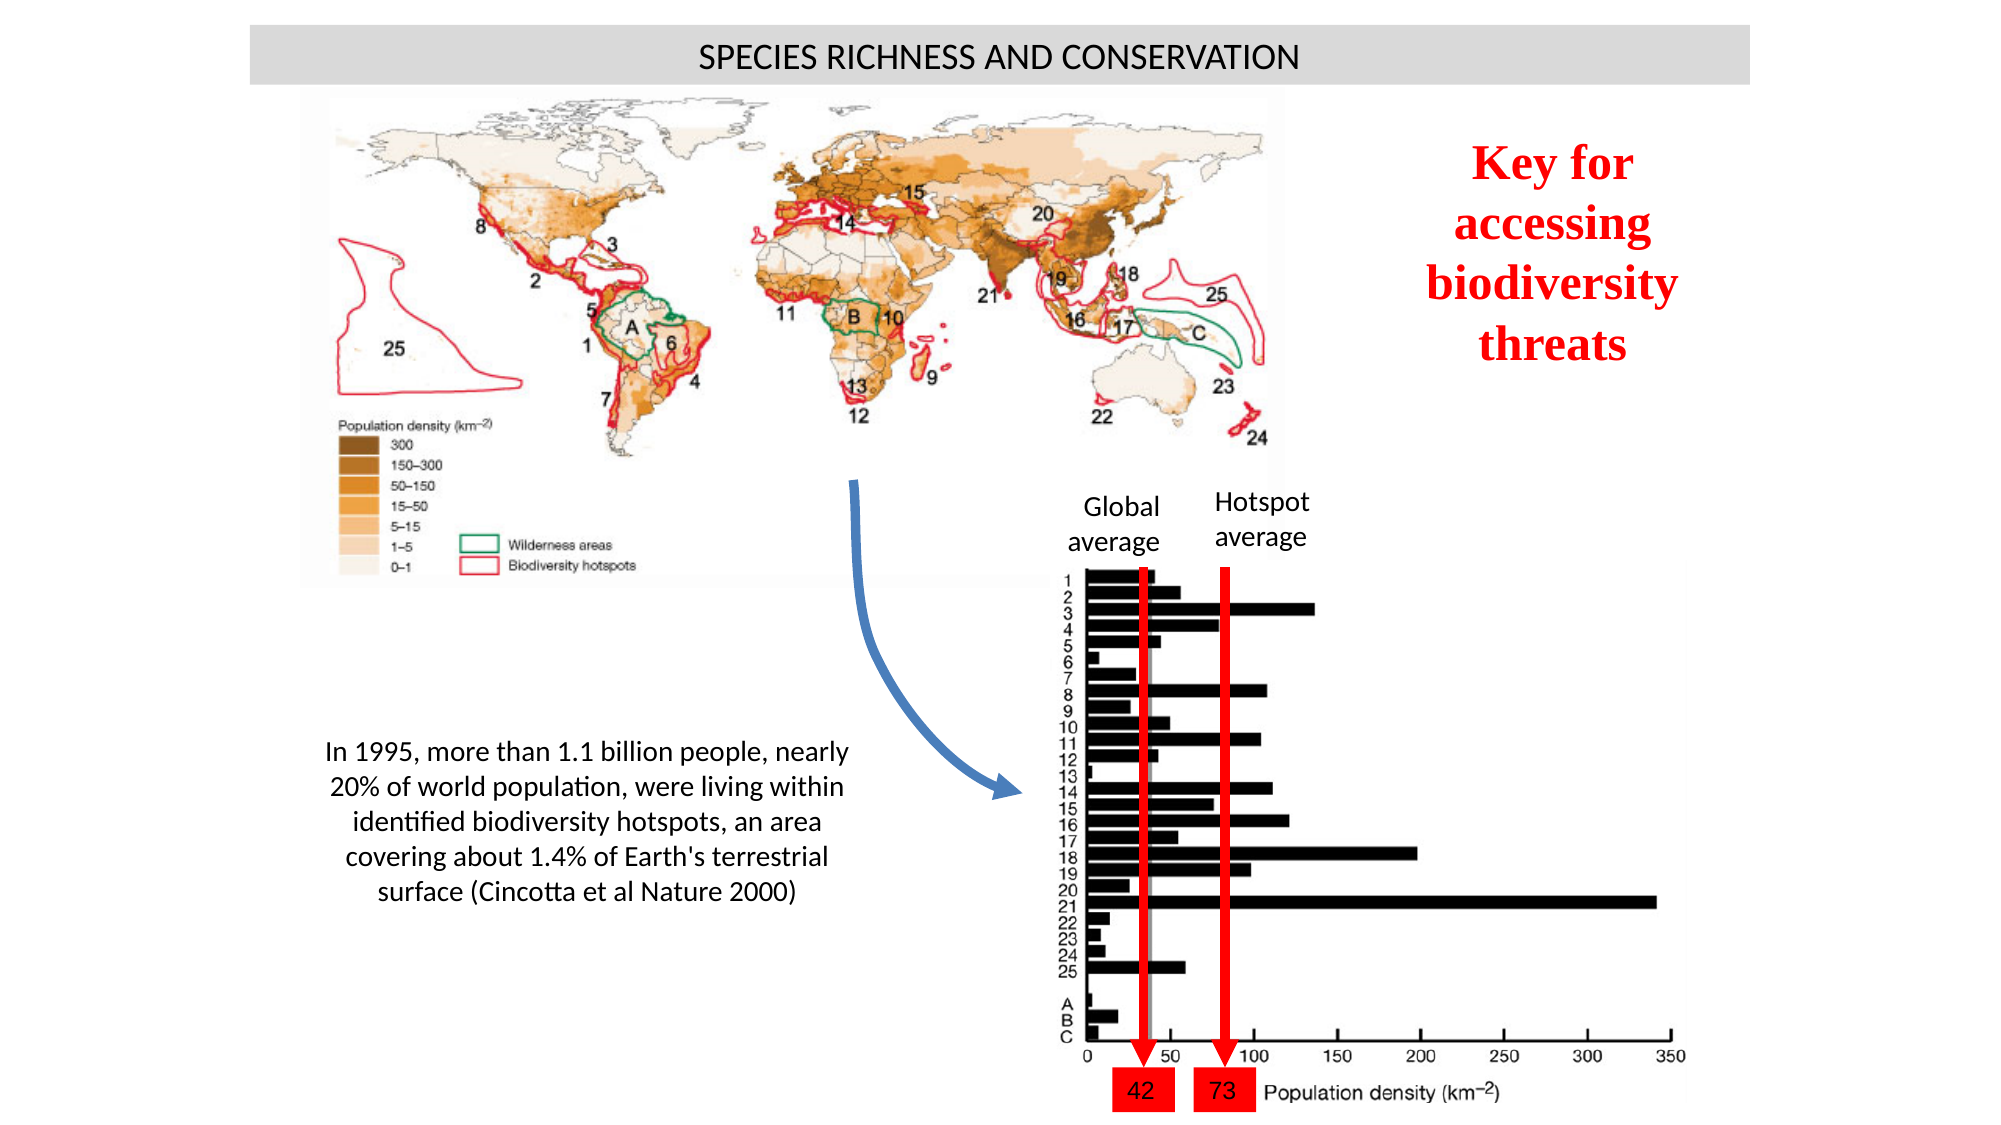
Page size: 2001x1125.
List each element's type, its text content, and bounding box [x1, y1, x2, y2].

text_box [849, 479, 1011, 1111]
text_box In 1995, more than 1.1 billion people, nearly 20% of world population, were living within identified biodiversity hotspots, an area covering about 1.4% of Earth's terrestrial surface (Cincotta et al Nature 2000) [300, 724, 844, 915]
picture [299, 87, 1285, 588]
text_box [1012, 479, 1176, 1113]
text_box SPECIES RICHNESS AND CONSERVATION [249, 24, 1750, 85]
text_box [1365, 479, 1691, 1111]
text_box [1193, 474, 1363, 1113]
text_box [1176, 479, 1188, 1111]
text_box Key for accessing biodiversity threats [1382, 122, 1723, 378]
